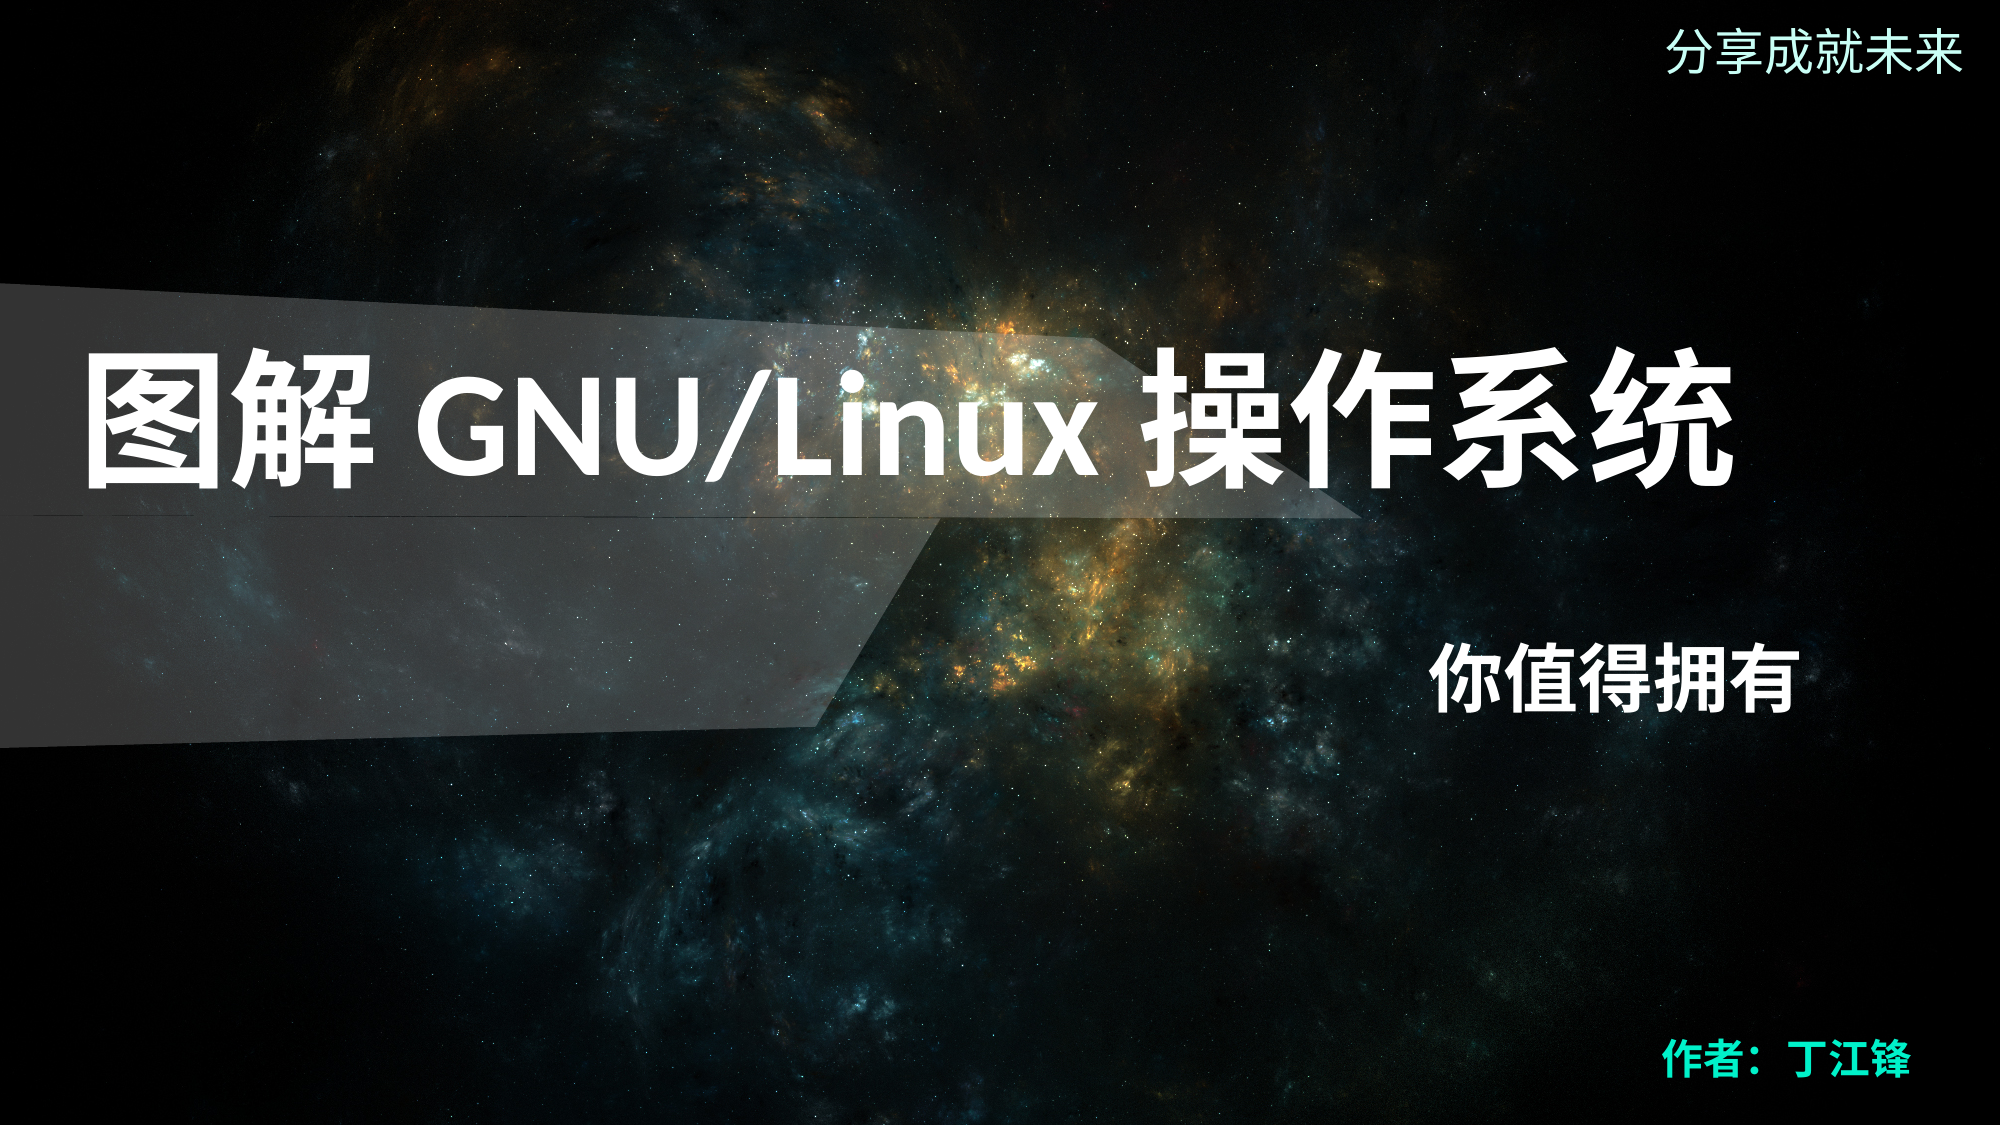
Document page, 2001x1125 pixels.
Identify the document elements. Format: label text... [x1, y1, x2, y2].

text_box 作者：丁江锋 [1646, 1025, 1949, 1090]
text_box 图解GNU/Linux操作系统 你值得拥有 [63, 281, 1819, 729]
text_box 分享成就未来 [1649, 13, 1980, 89]
picture [0, 0, 2000, 1125]
